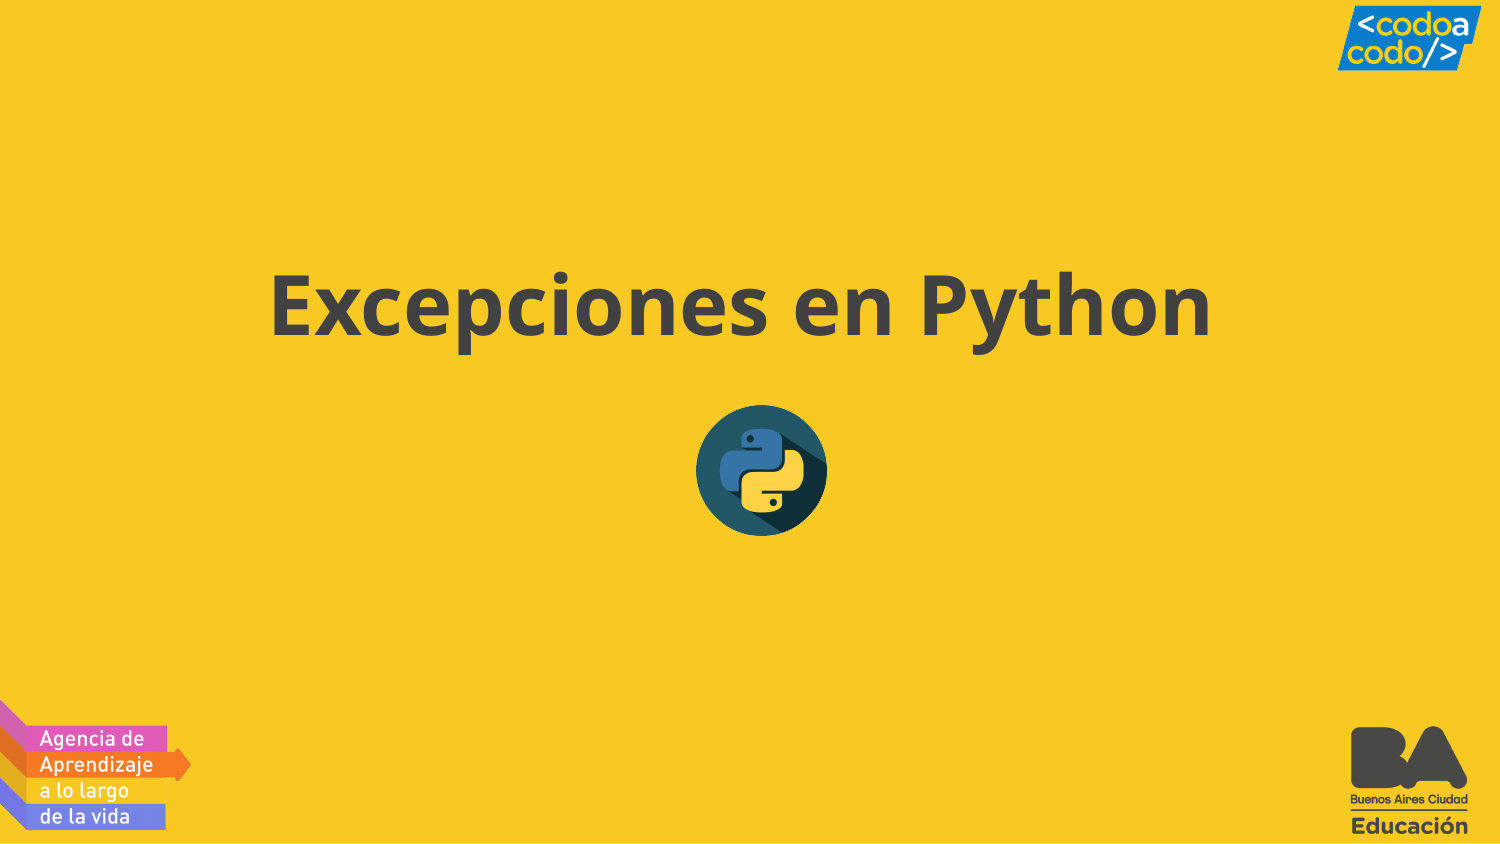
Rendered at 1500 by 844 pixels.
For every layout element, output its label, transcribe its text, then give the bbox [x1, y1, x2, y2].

picture [0, 699, 191, 830]
picture [1297, 668, 1500, 844]
picture [696, 405, 827, 537]
picture [1337, 5, 1482, 71]
title Excepciones en Python [80, 73, 1403, 531]
